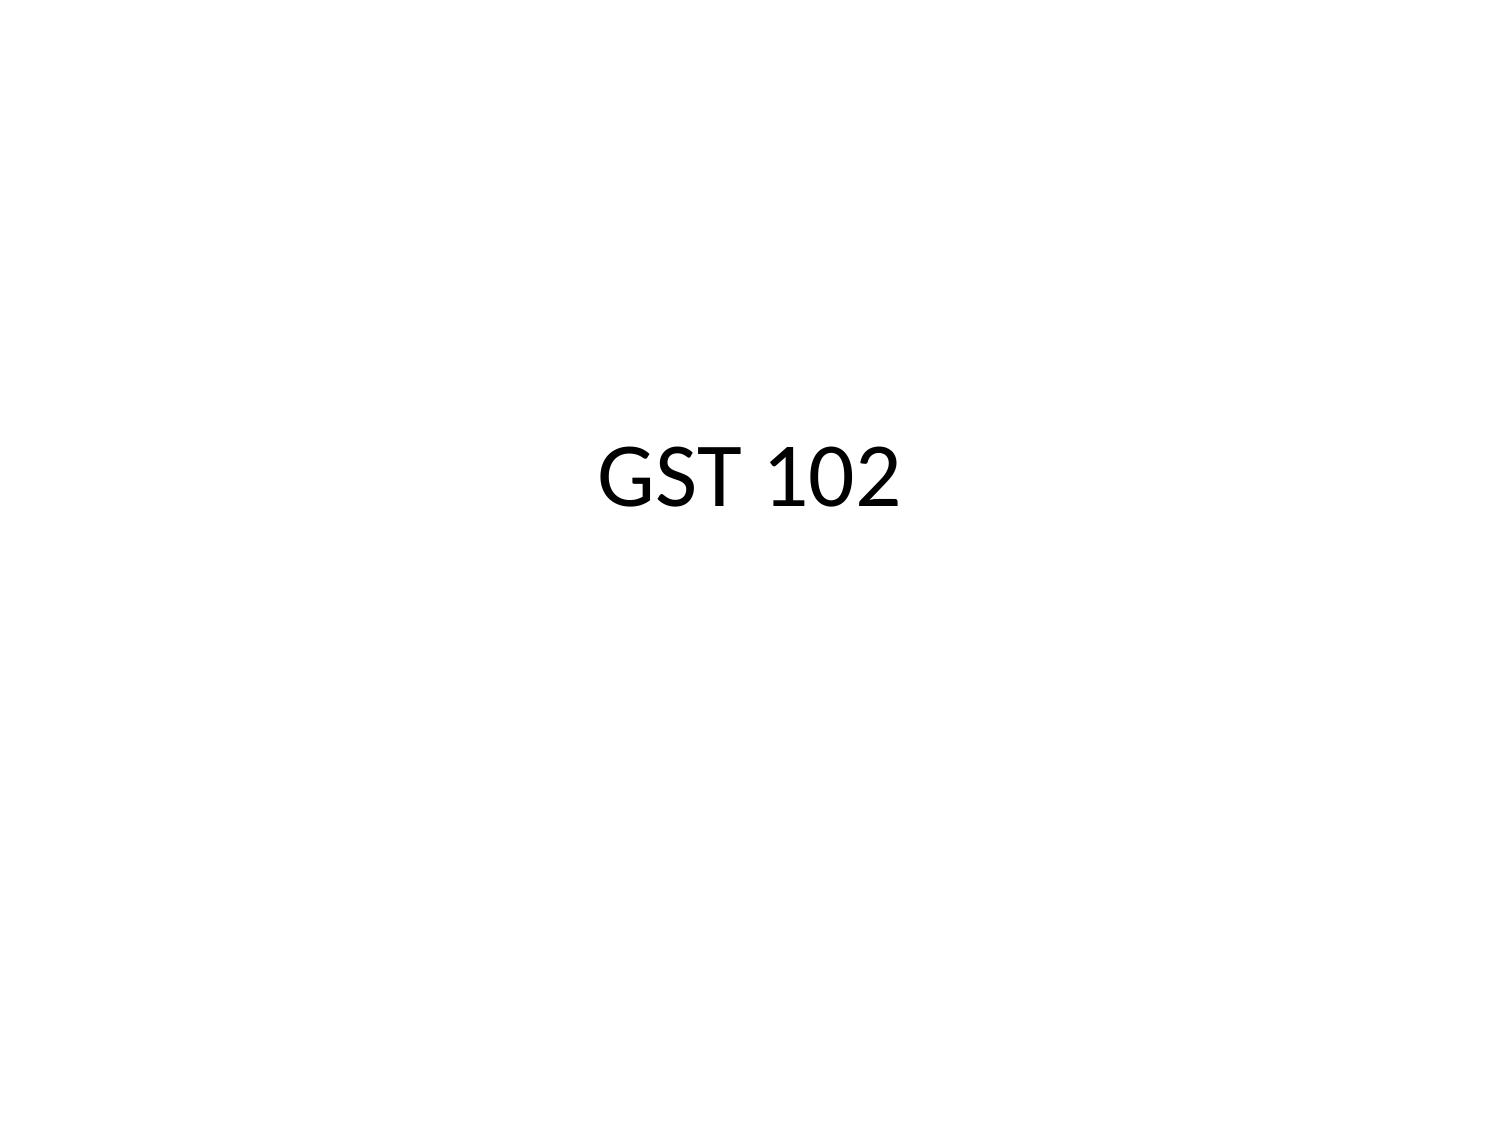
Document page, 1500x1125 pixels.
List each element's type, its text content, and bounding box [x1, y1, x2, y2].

title GST 102 [112, 349, 1388, 591]
